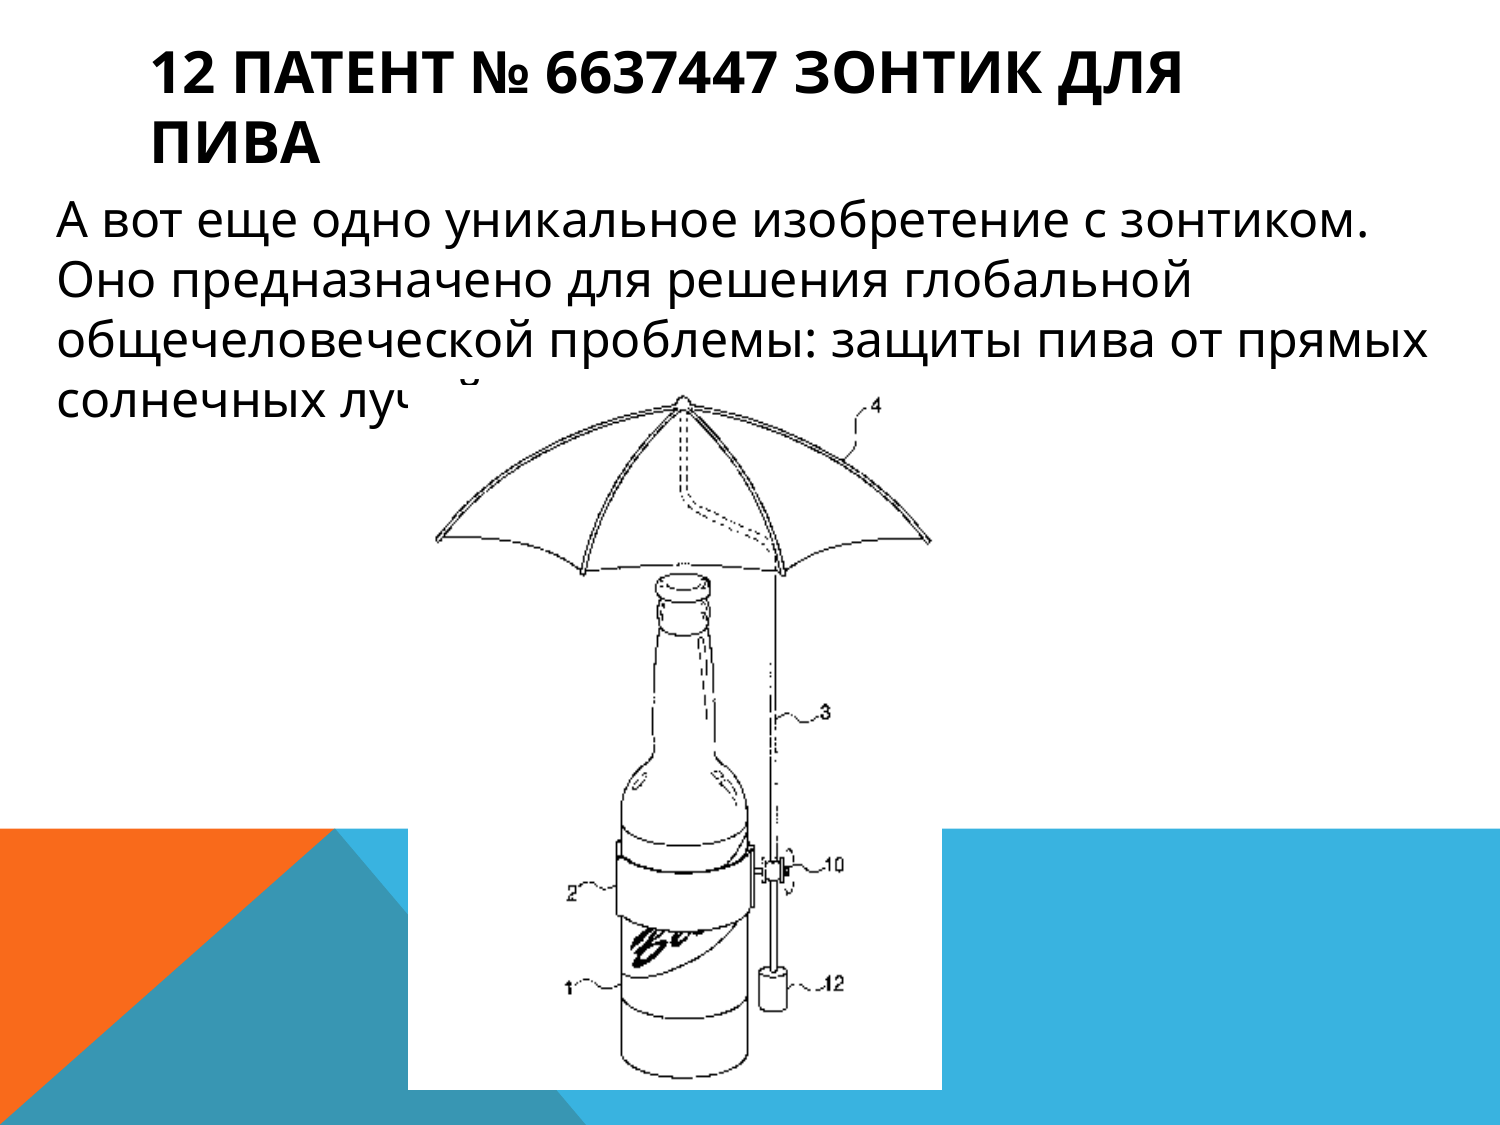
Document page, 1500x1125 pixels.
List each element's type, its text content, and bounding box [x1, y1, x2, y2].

picture [408, 385, 943, 1091]
title 12 Патент № 6637447 Зонтик для пива [134, 59, 1369, 150]
list А вот еще одно уникальное изобретение с зонтиком. Оно предназначено для решения глобальной общечеловеческой проблемы: защиты пива от прямых солнечных лучей [41, 180, 1459, 398]
